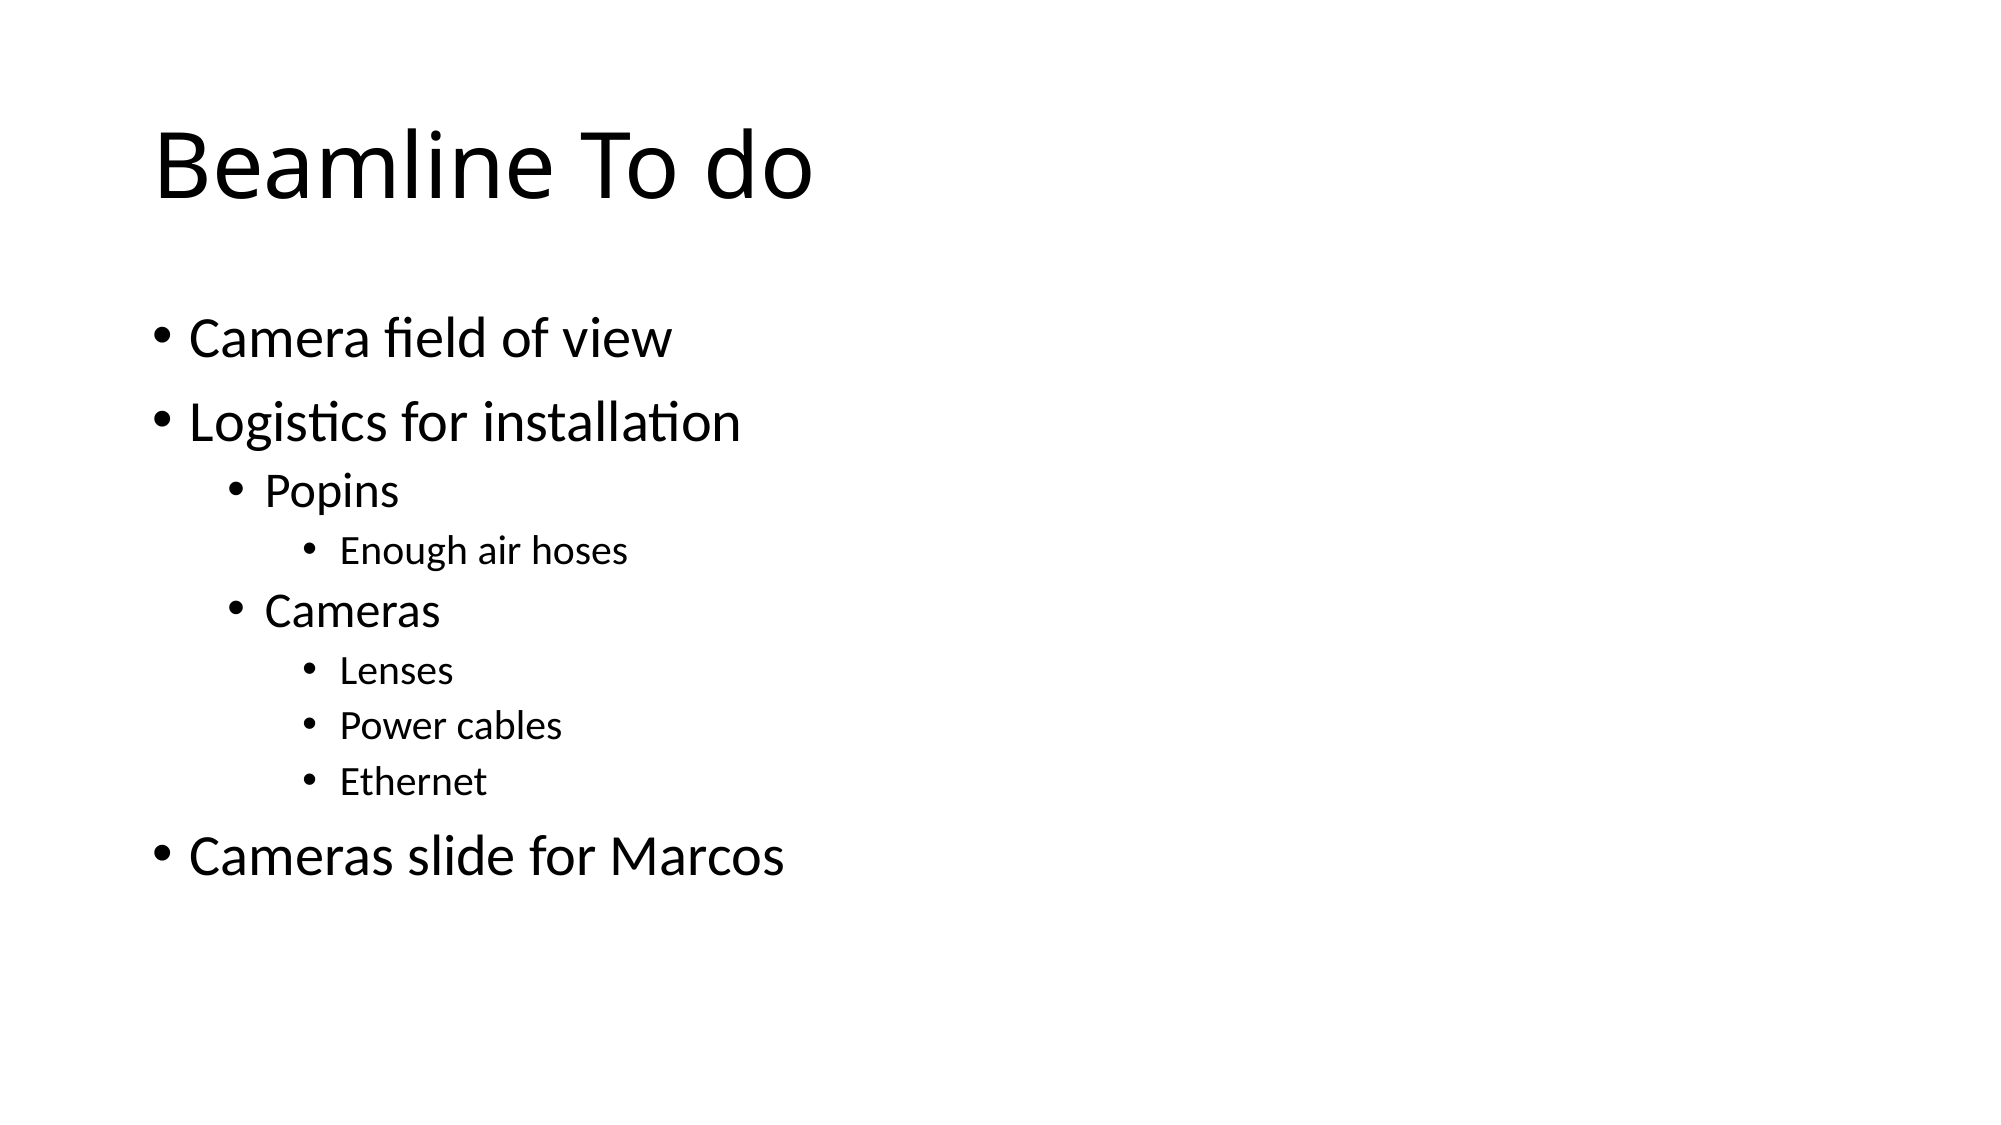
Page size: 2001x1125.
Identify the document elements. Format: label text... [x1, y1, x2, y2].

title Beamline To do [137, 59, 1863, 278]
list Camera field of view Logistics for installation Popins Enough air hoses Cameras Lenses Power cables Ethernet Cameras slide for Marcos [137, 299, 1863, 1014]
